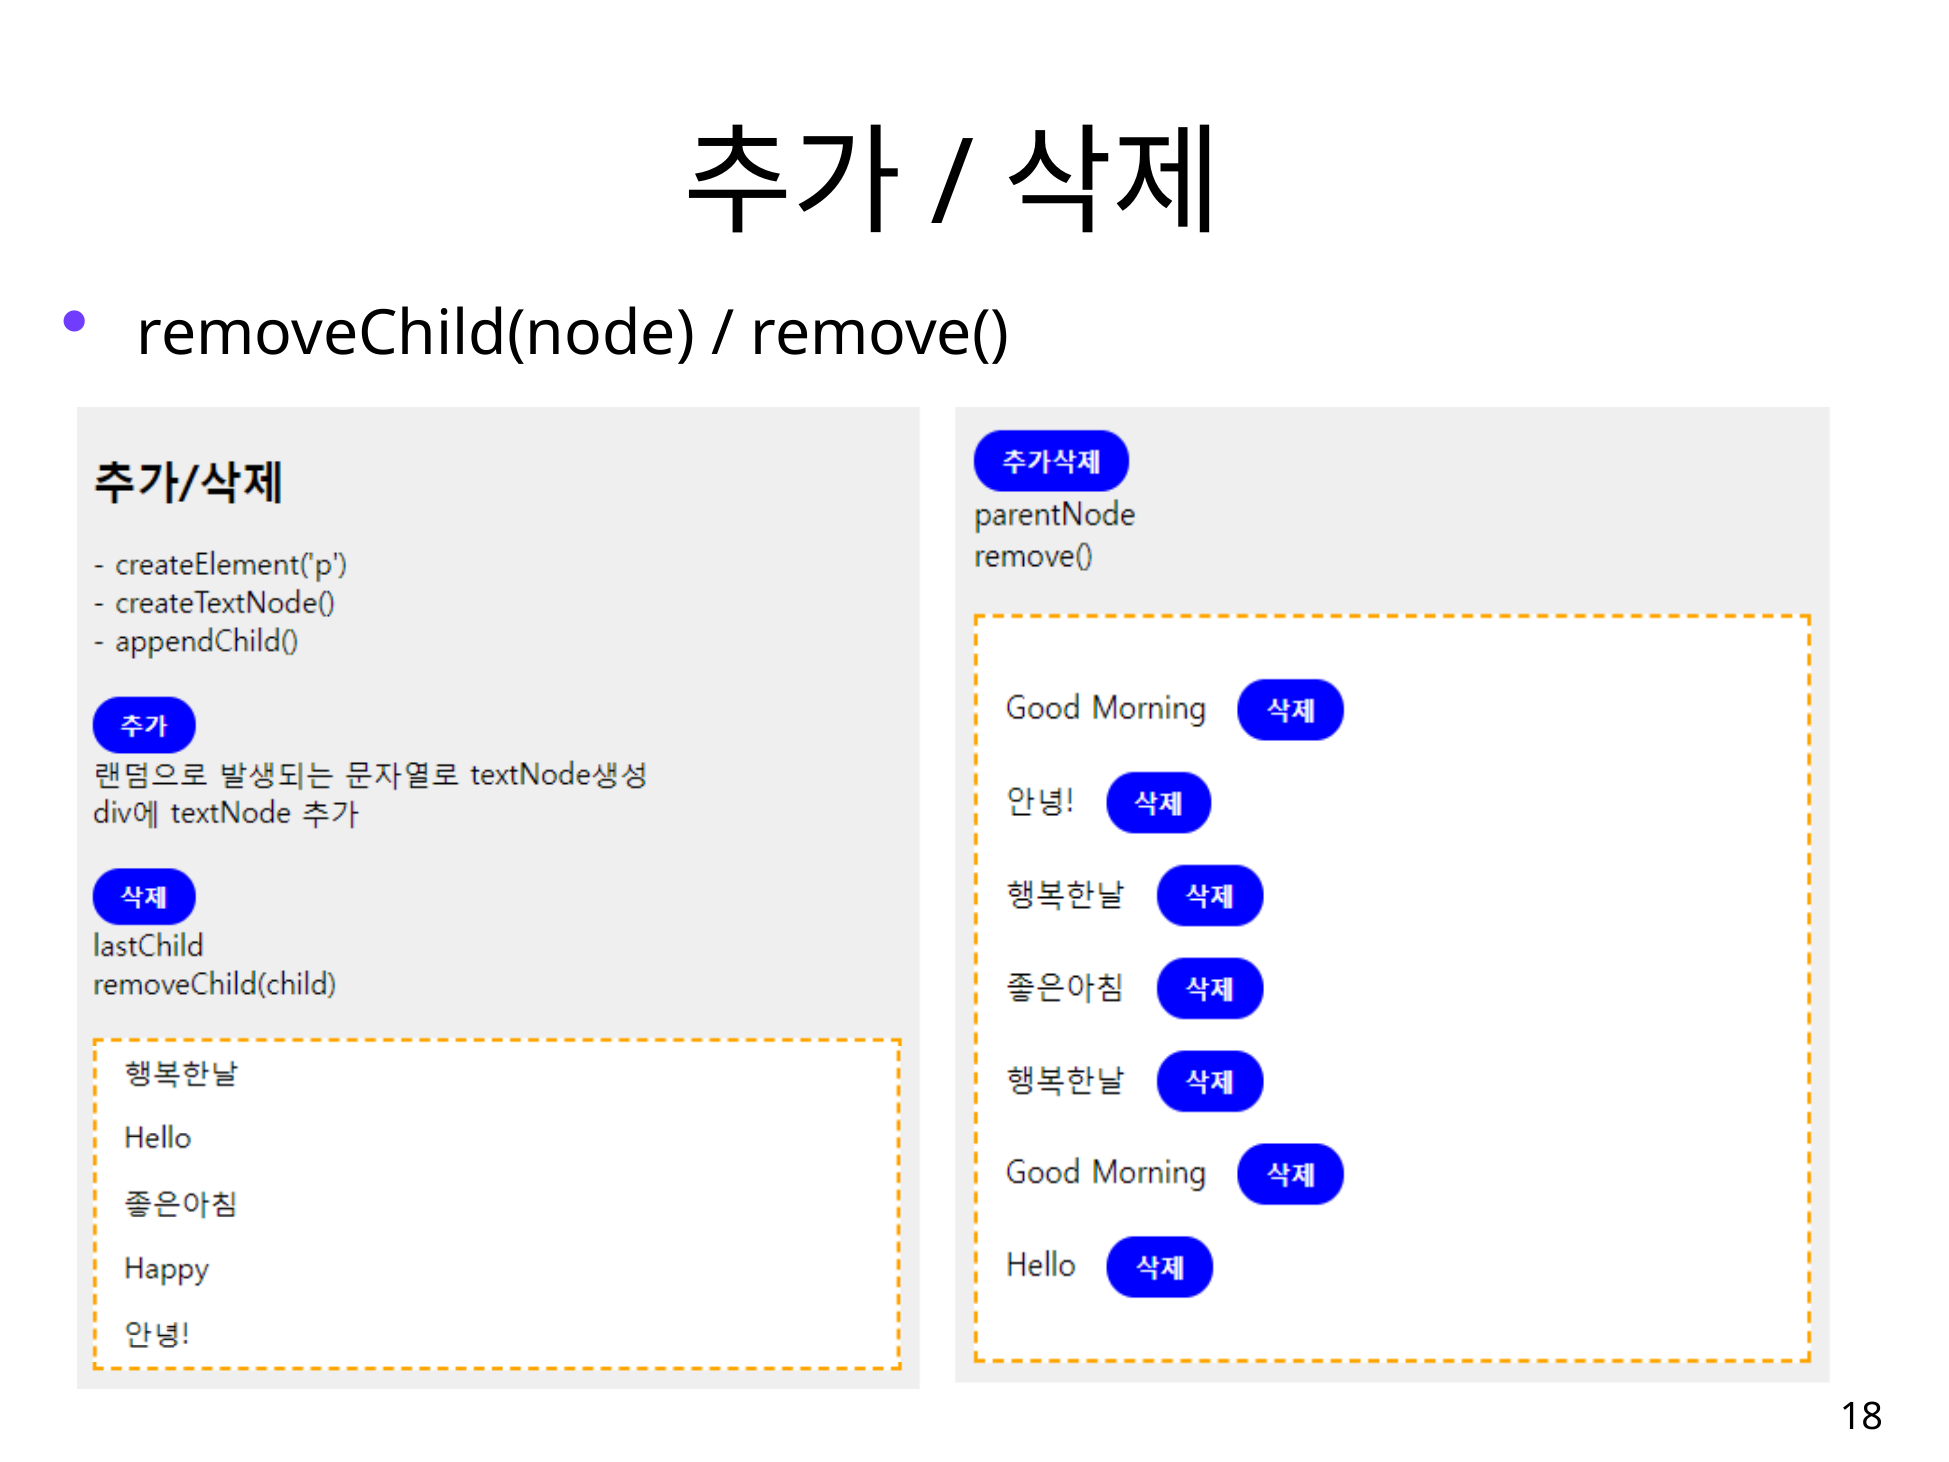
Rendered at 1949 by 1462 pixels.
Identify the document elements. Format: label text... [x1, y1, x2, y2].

list removeChild(node) / remove() [48, 284, 1897, 1343]
slide_number 18 [1496, 1372, 1899, 1462]
title 추가/삭제 [156, 92, 1749, 255]
picture [952, 406, 1832, 1390]
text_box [76, 406, 922, 1390]
